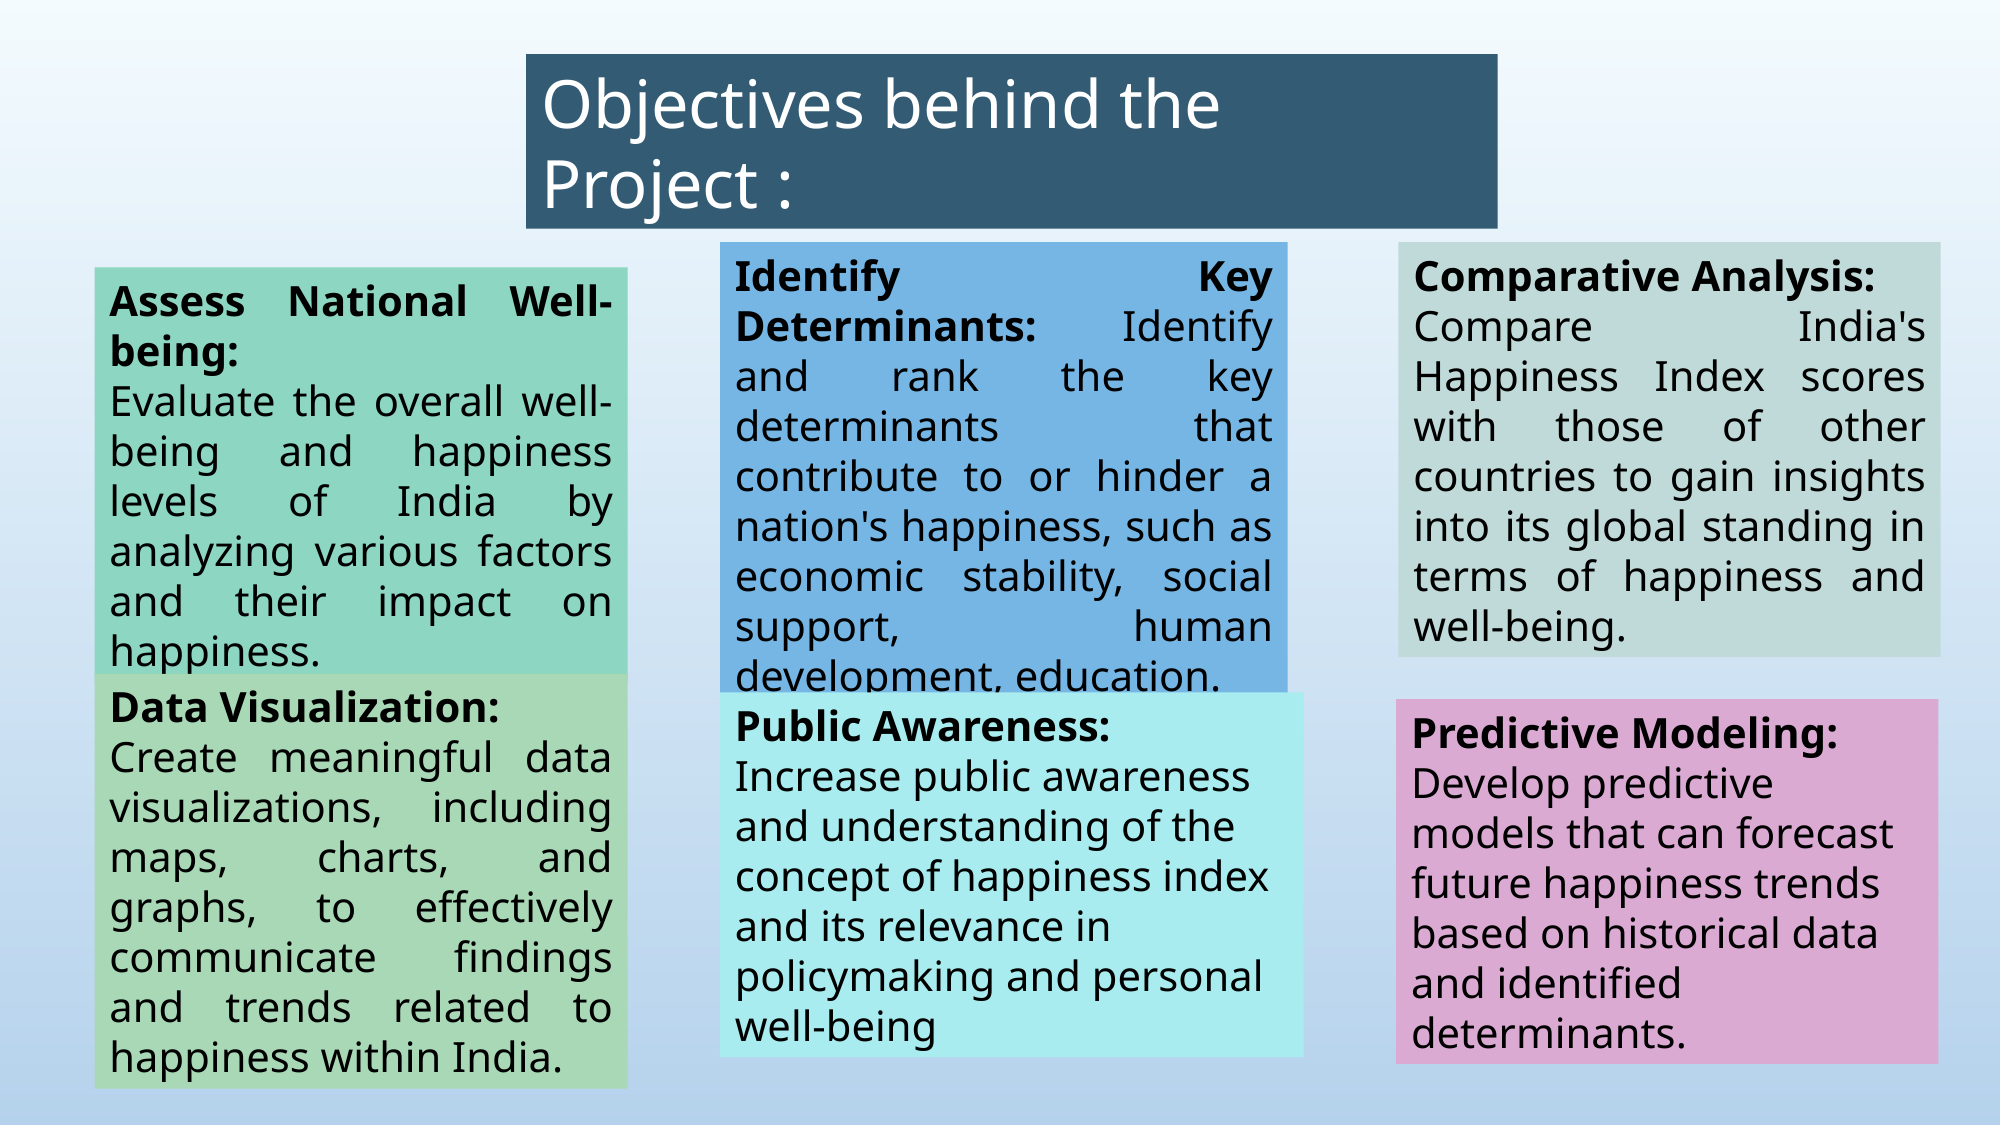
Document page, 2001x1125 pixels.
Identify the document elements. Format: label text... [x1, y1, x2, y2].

text_box Public Awareness: Increase public awareness and understanding of the concept of happiness index and its relevance in policymaking and personal well-being [719, 692, 1304, 1058]
text_box Predictive Modeling: Develop predictive models that can forecast future happiness trends based on historical data and identified determinants. [1396, 699, 1939, 1064]
text_box Data Visualization: Create meaningful data visualizations, including maps, charts, and graphs, to effectively communicate findings and trends related to happiness within India. [94, 673, 628, 1089]
text_box Objectives behind the Project : [526, 54, 1498, 229]
text_box Comparative Analysis: Compare India's Happiness Index scores with those of other countries to gain insights into its global standing in terms of happiness and well-being. [1398, 242, 1941, 657]
text_box Identify Key Determinants: Identify and rank the key determinants that contribute to or hinder a nation's happiness, such as economic stability, social support, human development, education. [720, 242, 1288, 692]
text_box Assess National Well-being: Evaluate the overall well-being and happiness levels of India by analyzing various factors and their impact on happiness. [94, 267, 628, 673]
